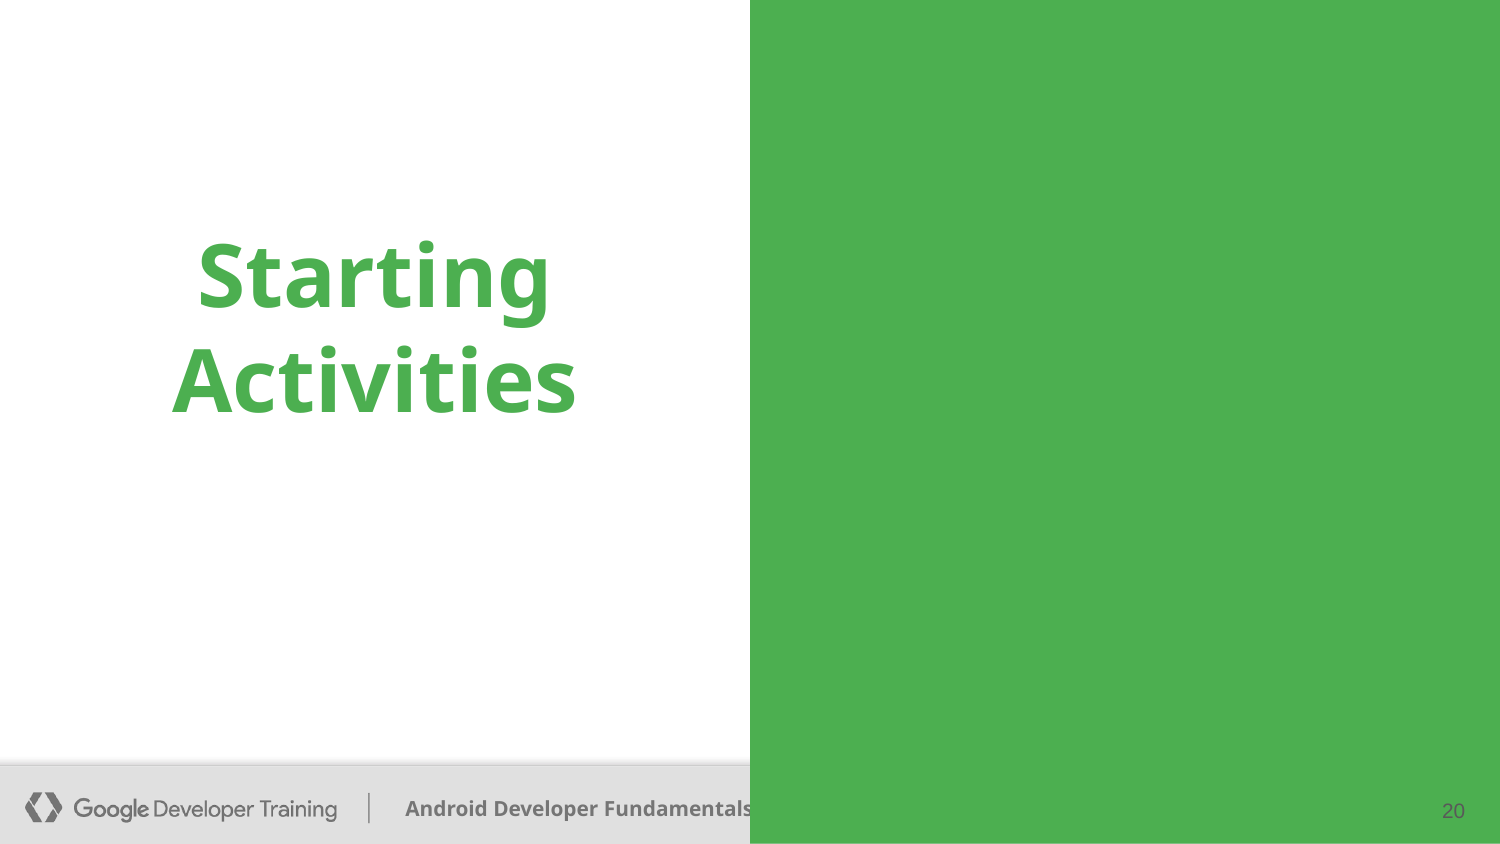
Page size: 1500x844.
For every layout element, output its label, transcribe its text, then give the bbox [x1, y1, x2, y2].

picture [0, 0, 750, 844]
text_box Starting Activities [43, 202, 708, 446]
text_box <number> [1389, 777, 1480, 842]
